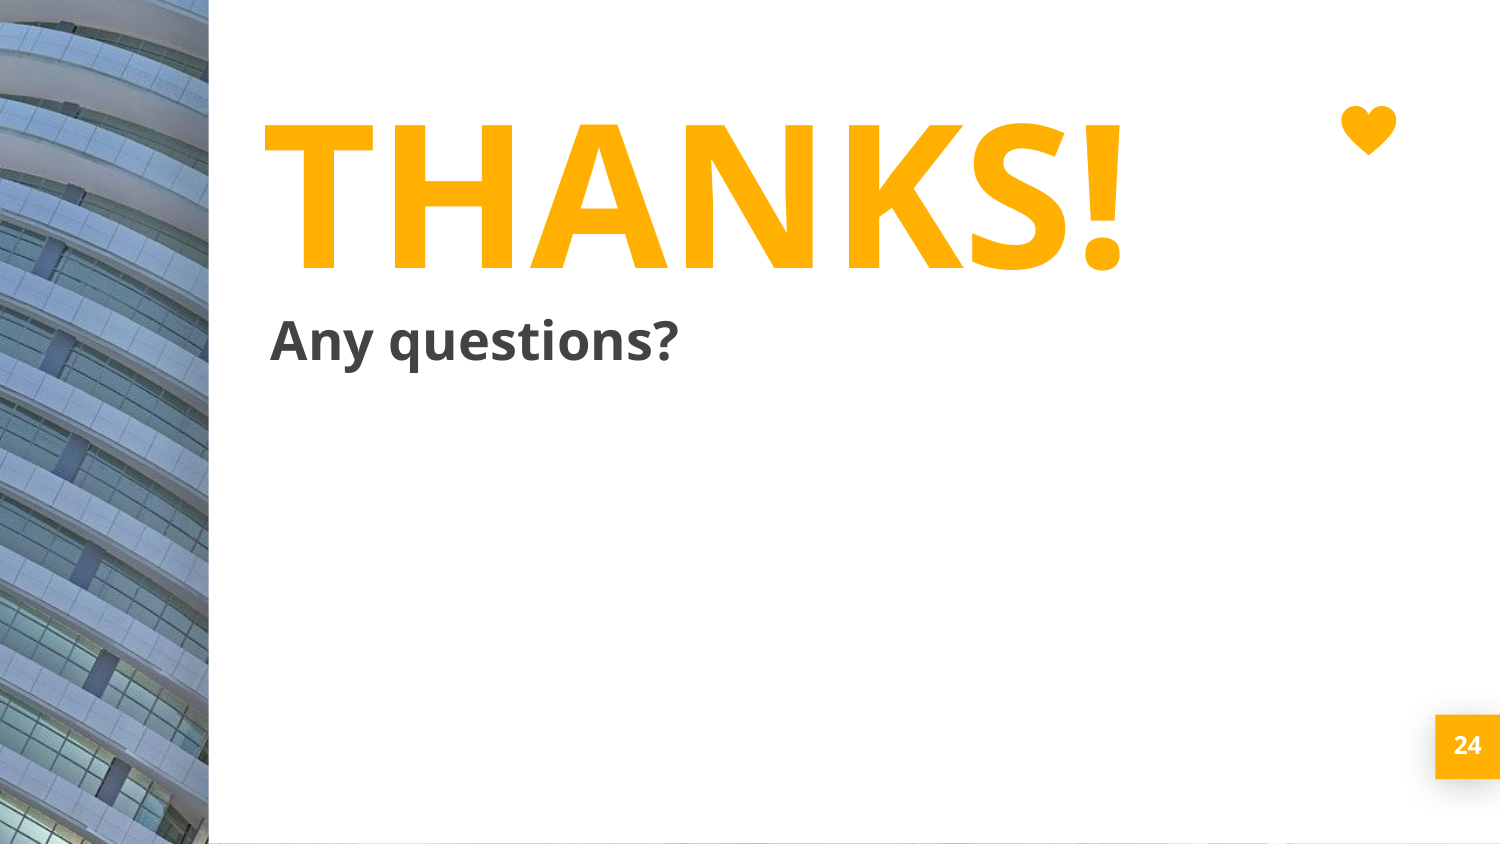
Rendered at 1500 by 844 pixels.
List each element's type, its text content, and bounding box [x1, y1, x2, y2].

text_box [1341, 106, 1397, 156]
picture [0, 0, 208, 844]
title THANKS! [246, 93, 1436, 284]
slide_number ‹#› [1435, 714, 1500, 780]
subtitle Any questions? [255, 291, 1436, 616]
